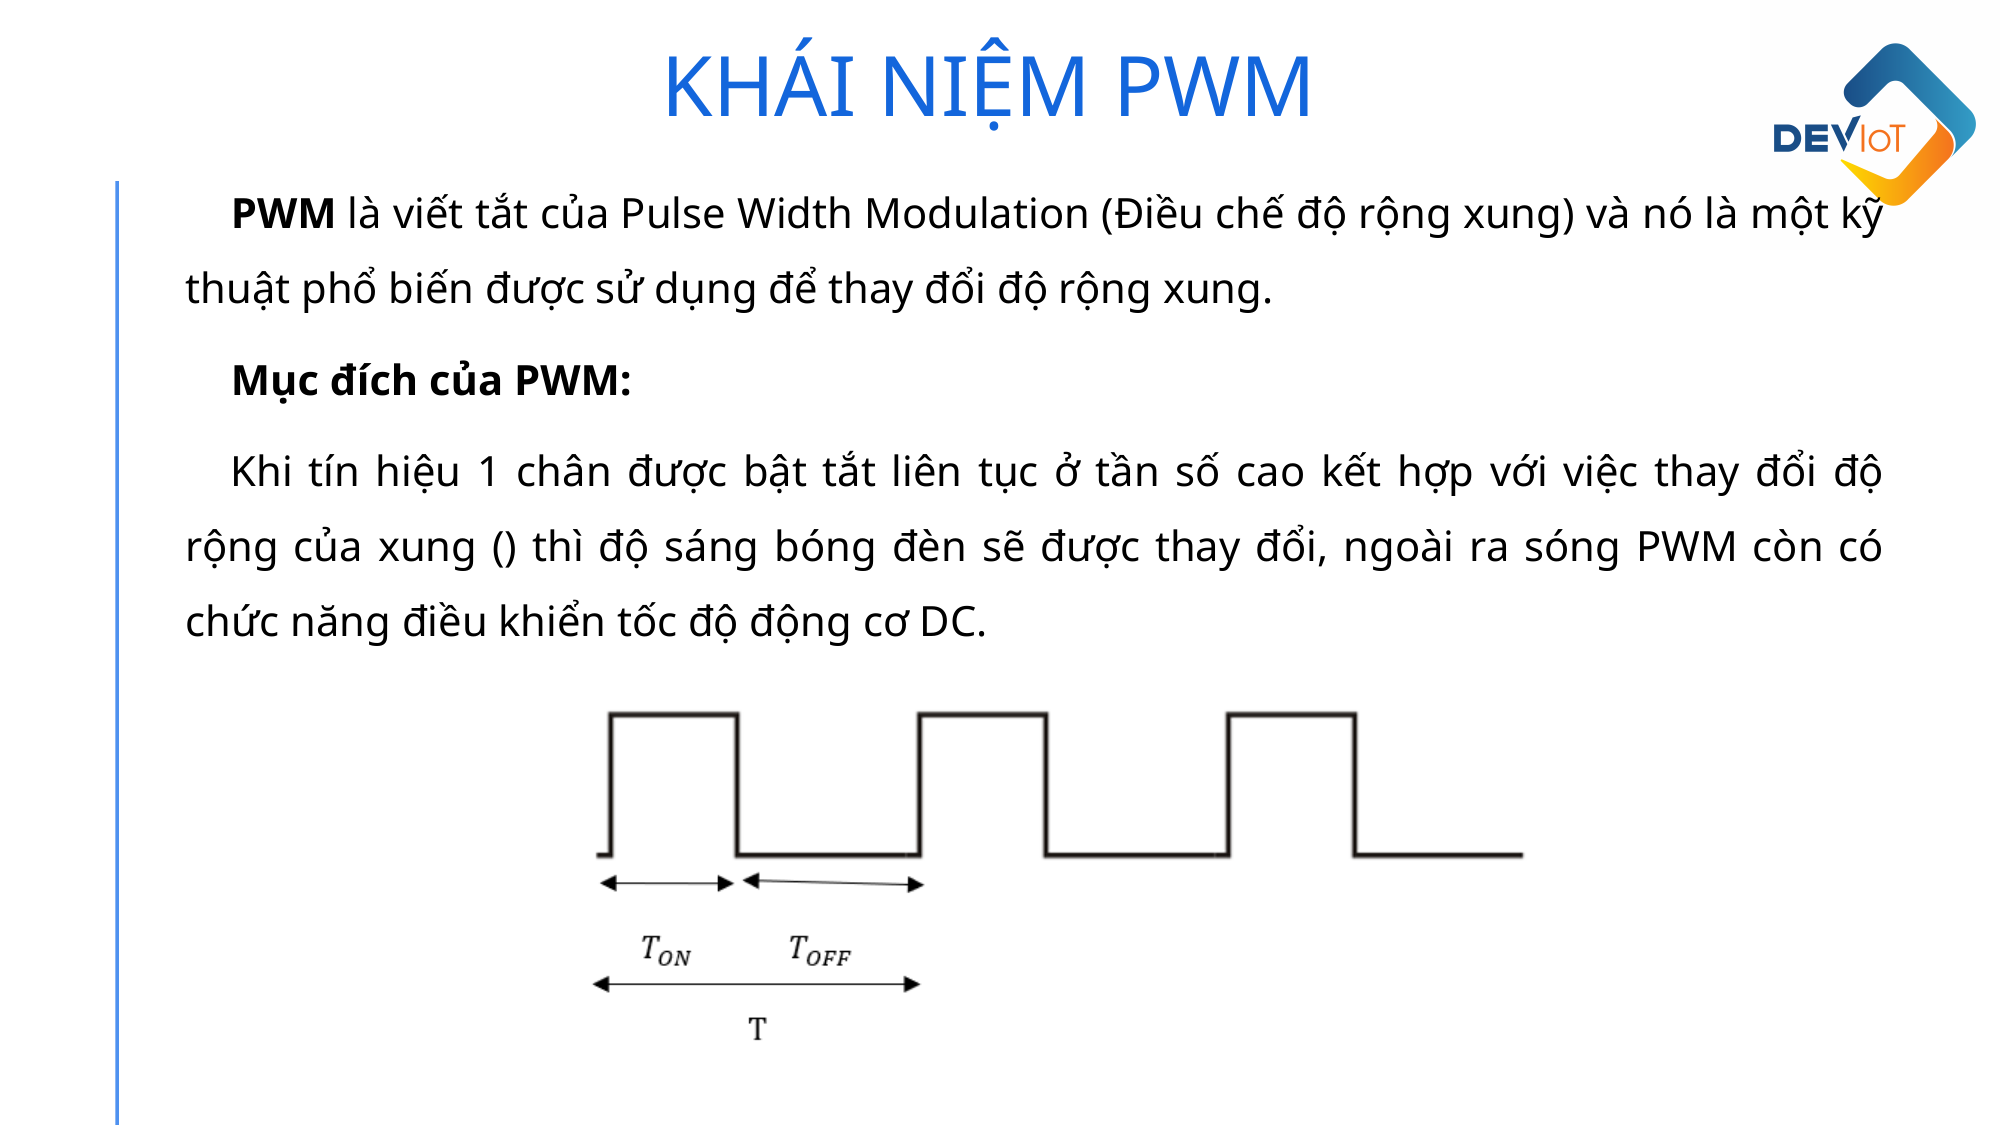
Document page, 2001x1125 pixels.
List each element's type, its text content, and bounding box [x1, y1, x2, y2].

text_box KHÁI NIỆM PWM [251, 25, 1749, 141]
picture [568, 688, 1544, 1058]
picture [1750, 0, 2000, 250]
